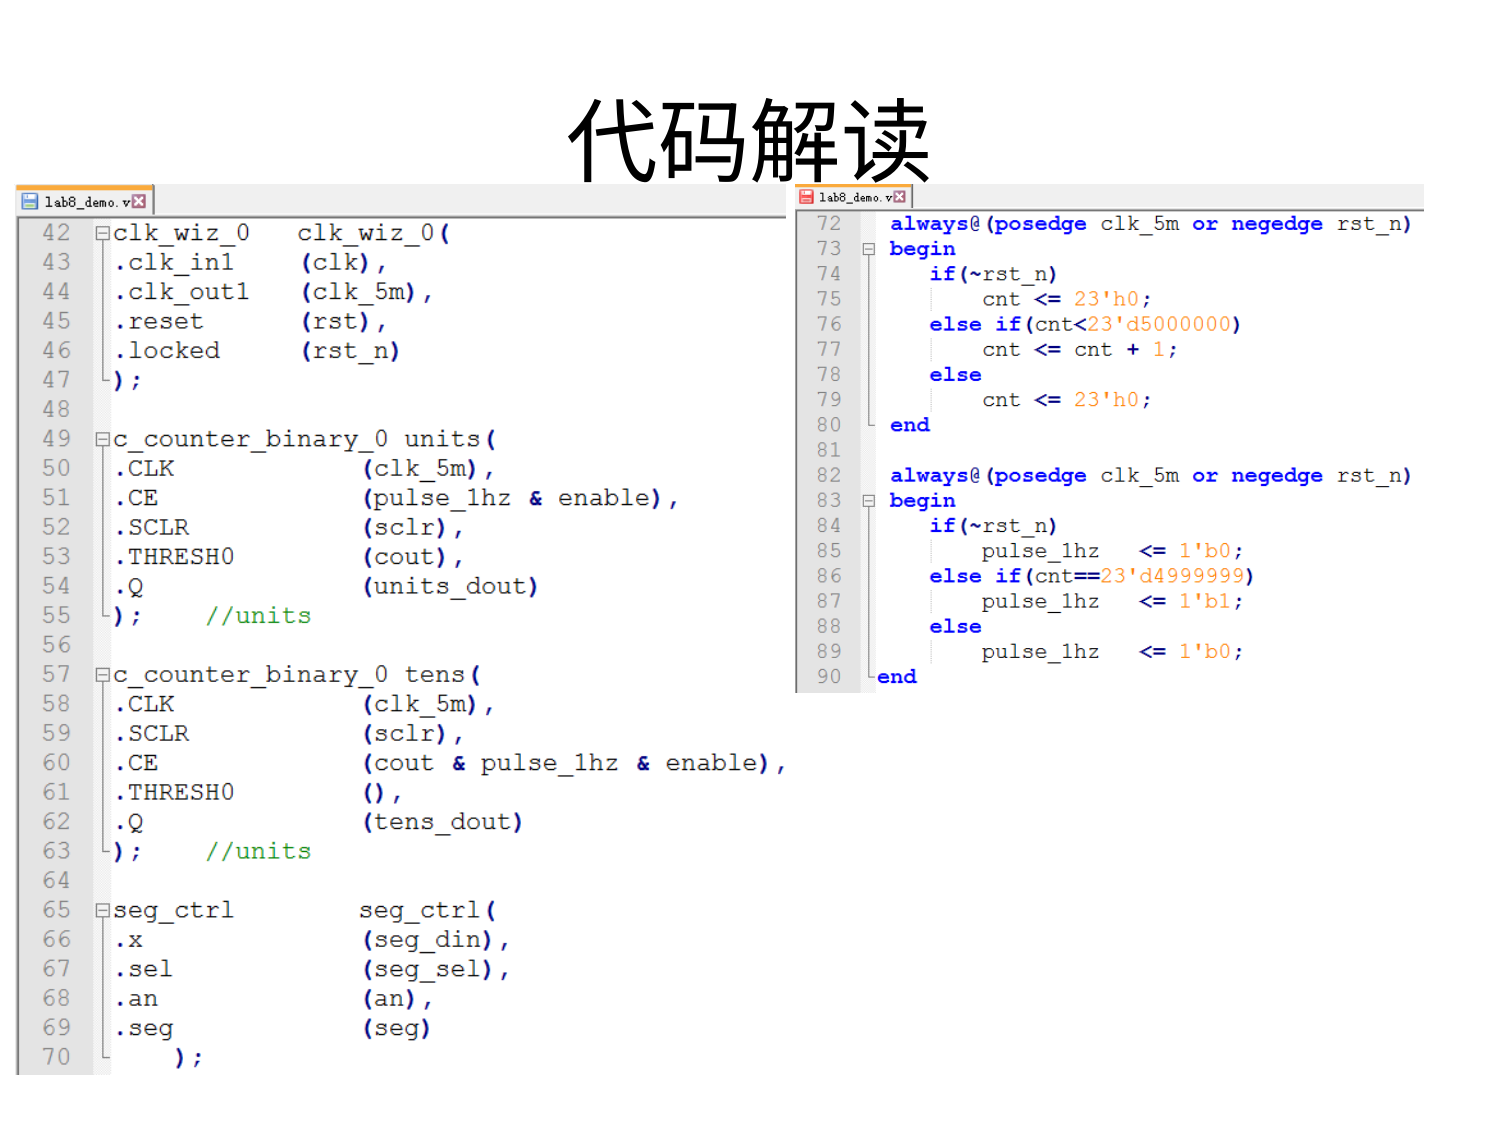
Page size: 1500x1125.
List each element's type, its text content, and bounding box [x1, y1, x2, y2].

picture [13, 184, 786, 1075]
picture [794, 184, 1424, 693]
title 代码解读 [75, 45, 1425, 186]
